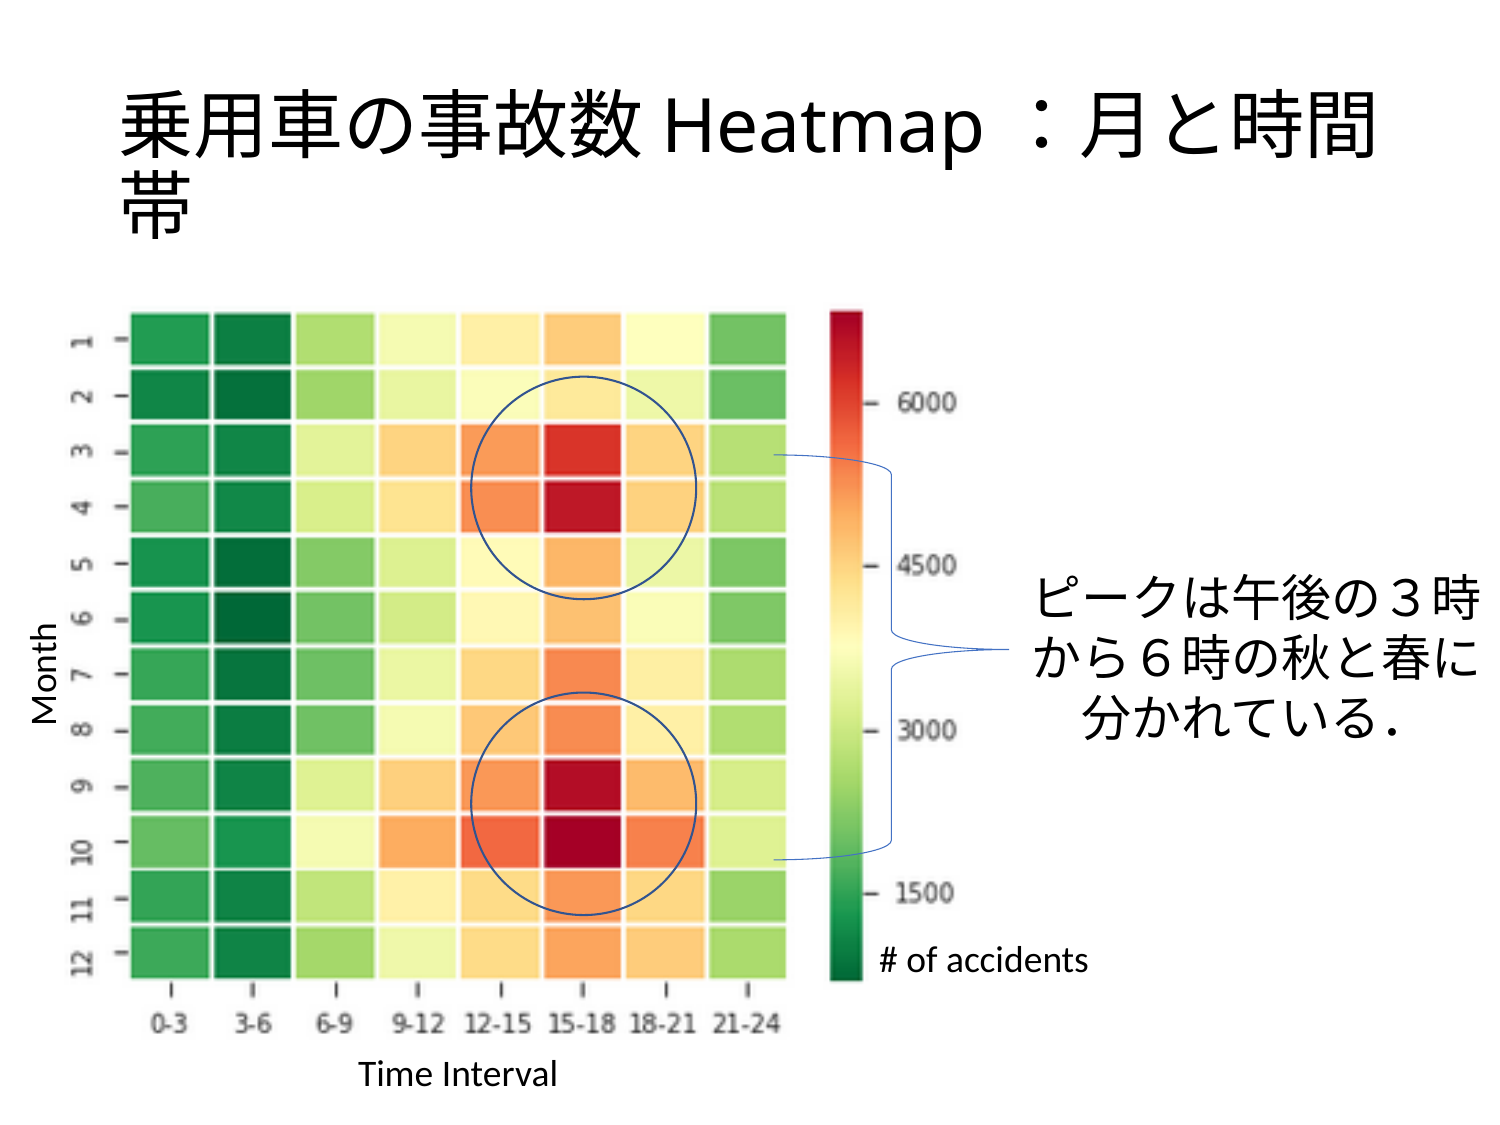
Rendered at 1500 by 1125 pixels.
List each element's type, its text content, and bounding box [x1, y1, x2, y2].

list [57, 277, 993, 1056]
text_box ピークは午後の３時から６時の秋と春に分かれている． [1012, 558, 1500, 754]
text_box Month [11, 445, 57, 741]
text_box # of accidents [993, 927, 1160, 987]
text_box Time Interval [343, 1056, 639, 1101]
title 乗用車の事故数Heatmap：月と時間帯 [103, 59, 1397, 278]
